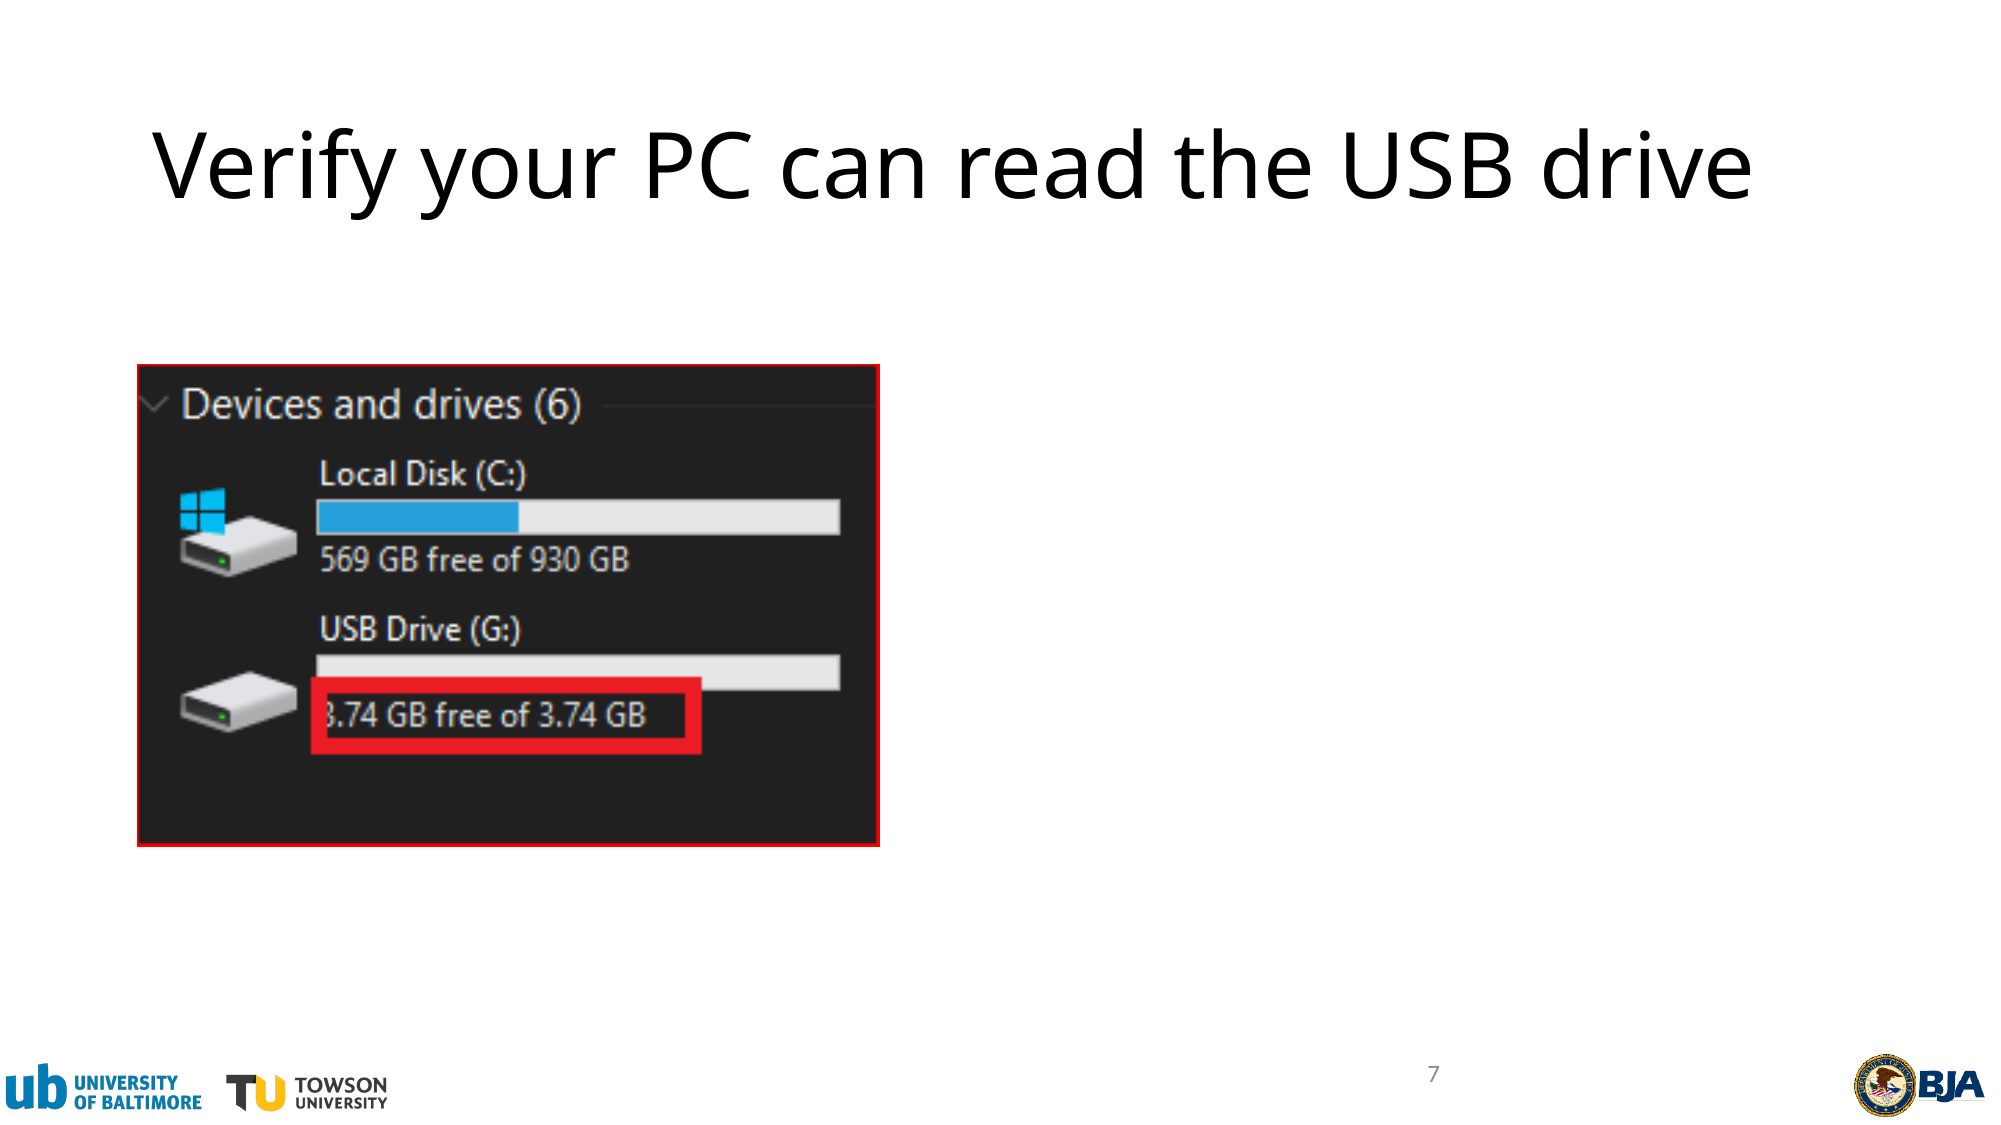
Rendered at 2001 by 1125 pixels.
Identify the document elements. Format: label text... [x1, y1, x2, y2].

slide_number 7 [1412, 1042, 1863, 1103]
title Verify your PC can read the USB drive [137, 59, 1863, 278]
picture [0, 1031, 407, 1125]
picture [1854, 1054, 1986, 1117]
picture [137, 364, 880, 847]
